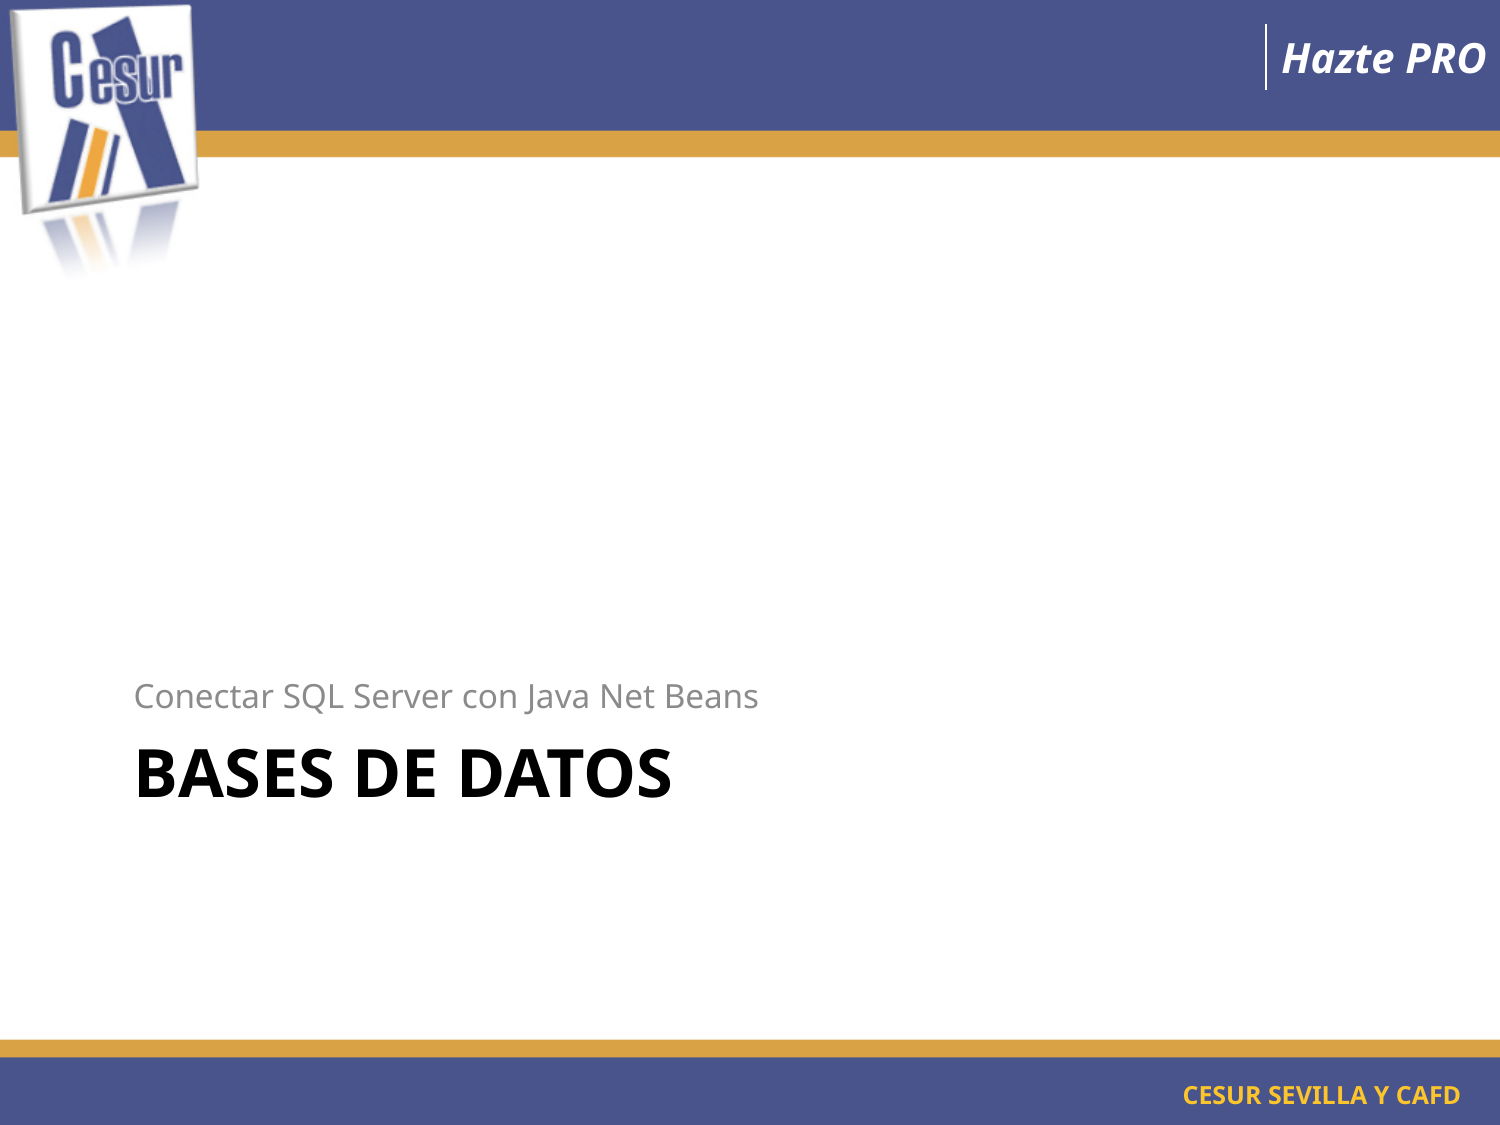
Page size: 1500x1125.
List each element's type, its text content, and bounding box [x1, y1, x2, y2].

picture [0, 0, 1500, 1125]
list Conectar SQL Server con Java Net Beans [118, 476, 1394, 723]
title Bases de Datos [118, 723, 1394, 947]
